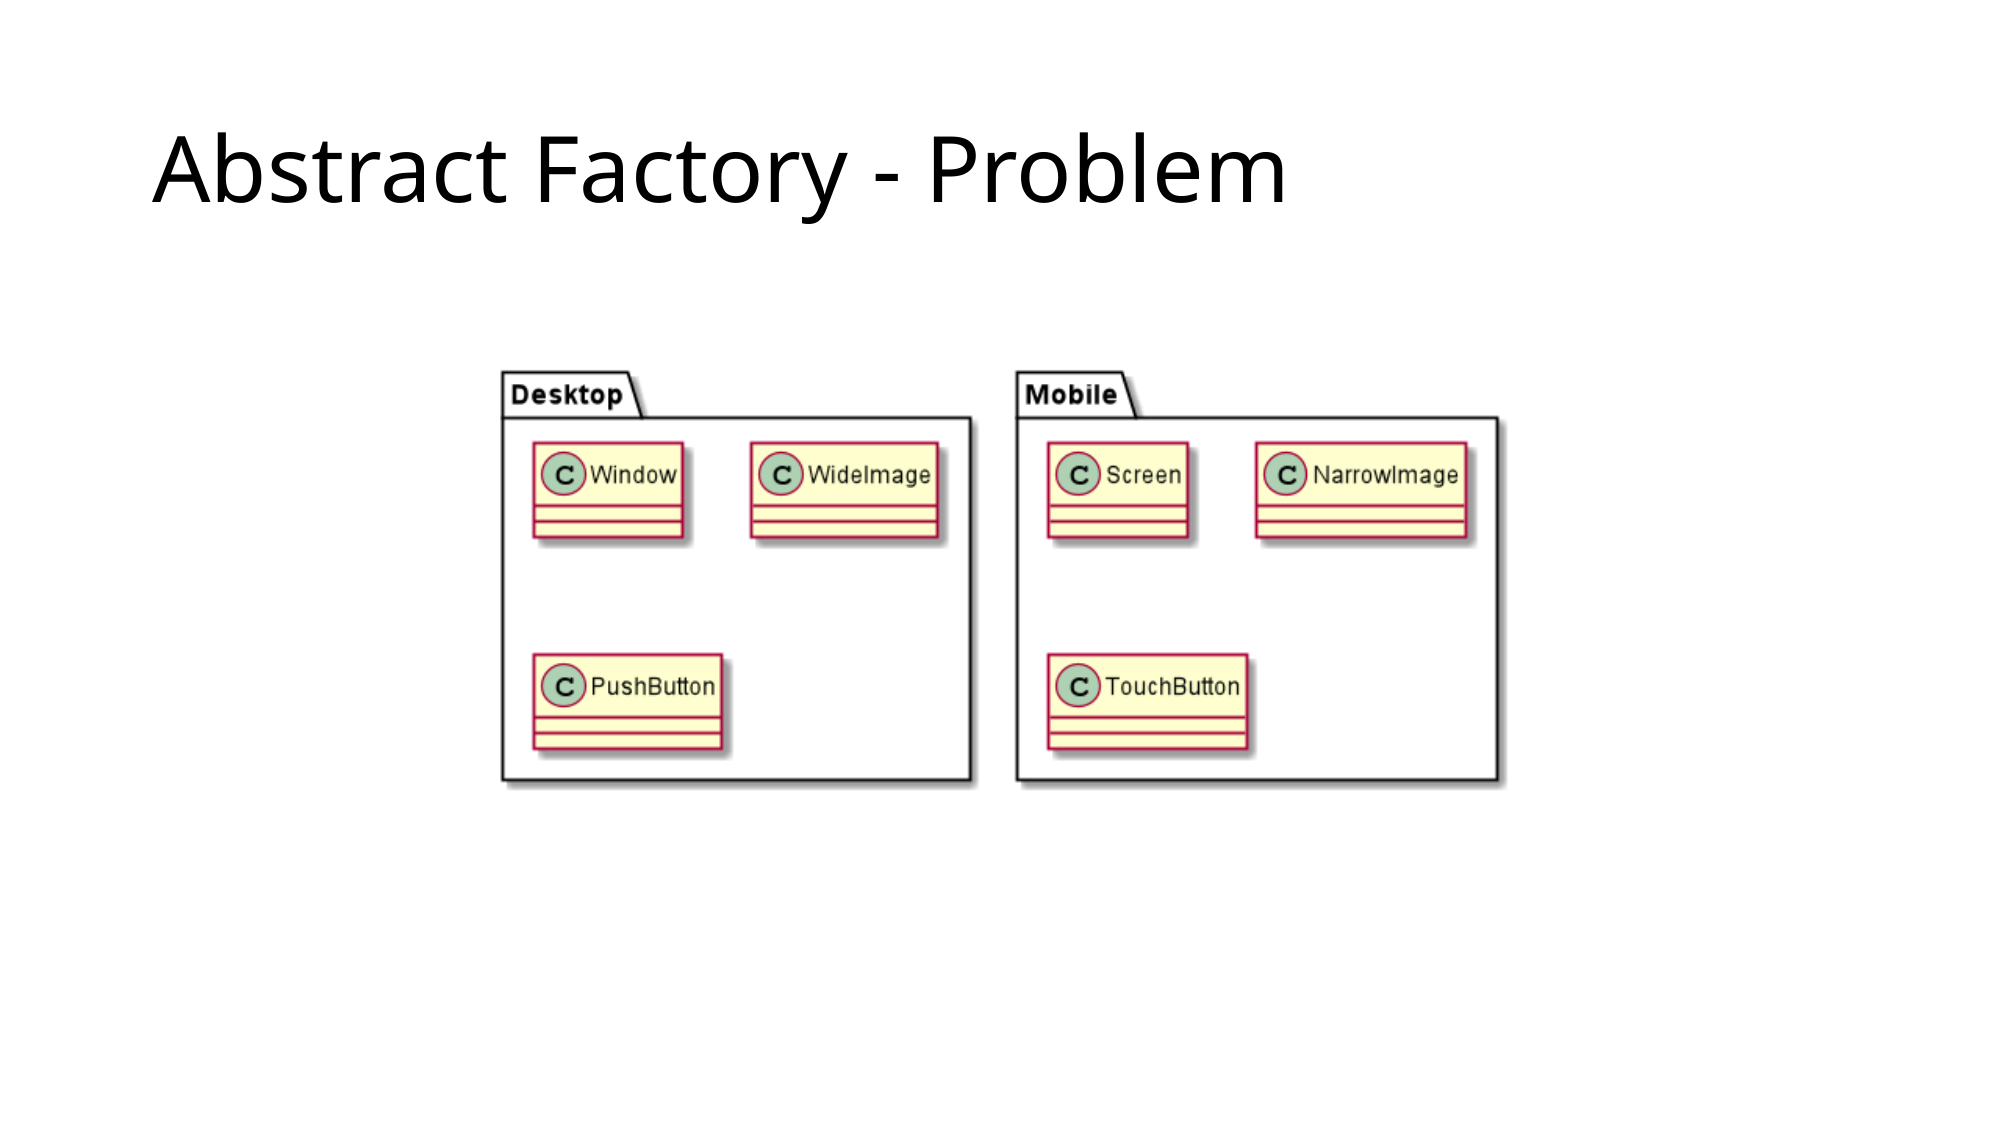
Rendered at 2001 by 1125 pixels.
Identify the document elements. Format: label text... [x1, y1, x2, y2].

text_box Abstract Factory - Problem [137, 59, 1863, 278]
picture [460, 325, 1540, 800]
